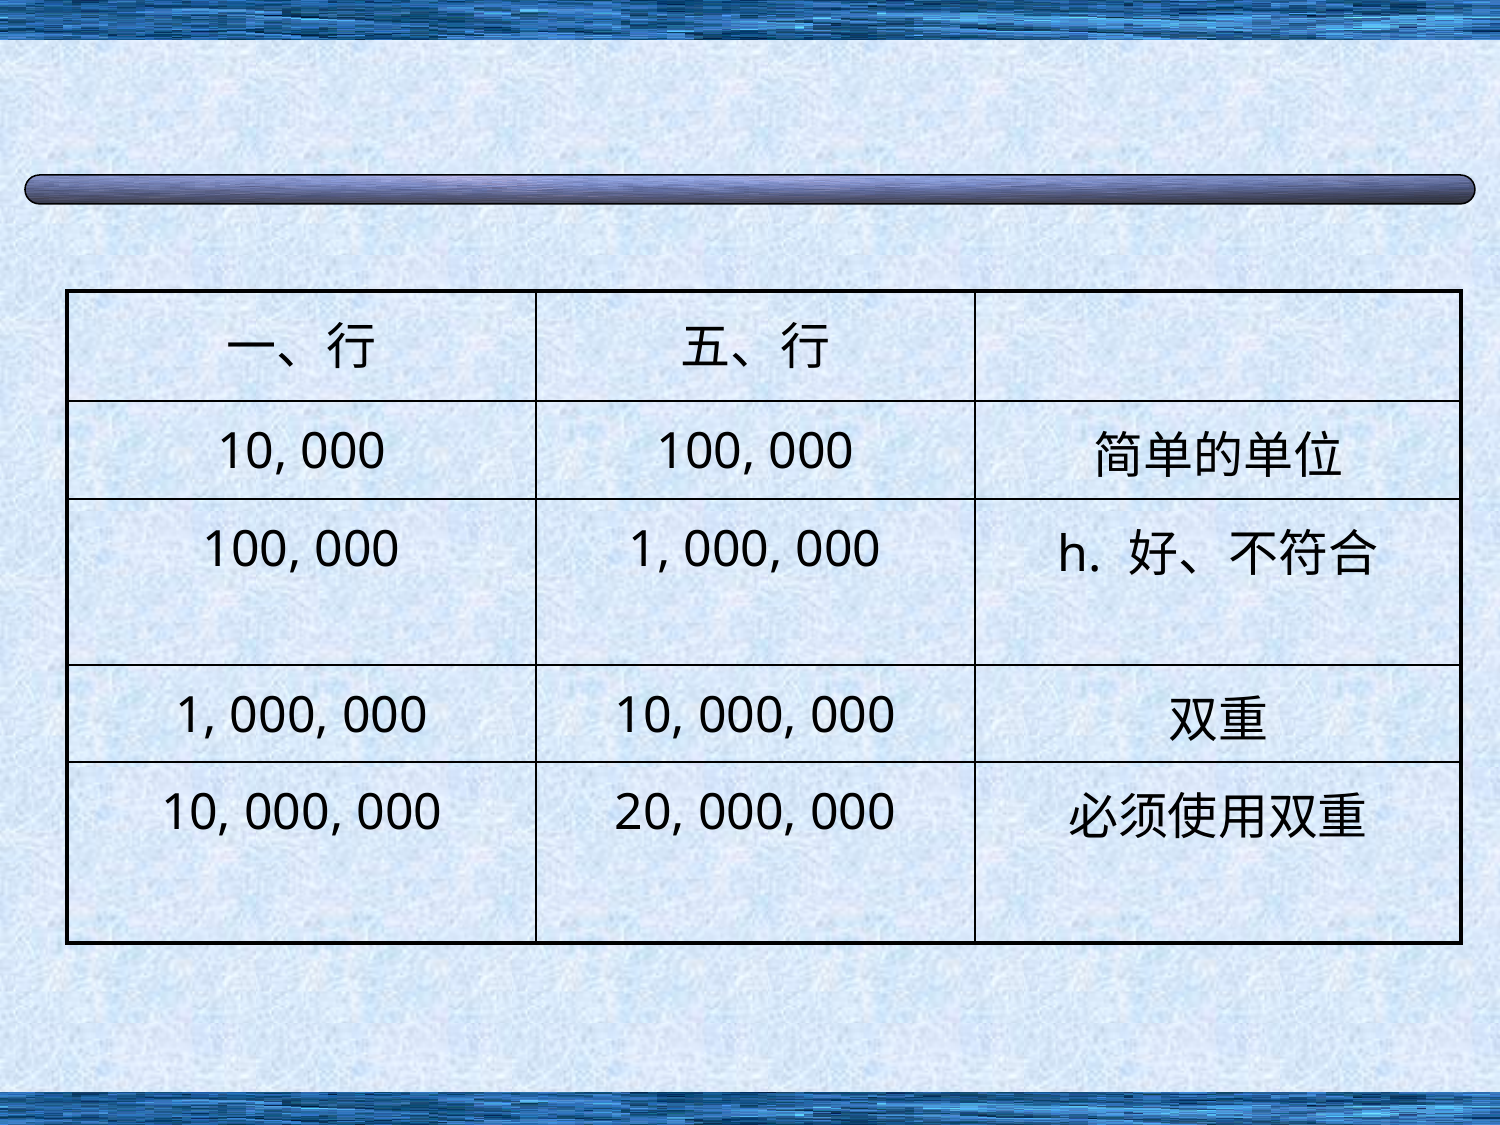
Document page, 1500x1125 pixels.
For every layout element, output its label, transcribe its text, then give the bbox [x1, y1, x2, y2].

table_cell 100, 000 [69, 500, 535, 664]
table_cell 100, 000 [537, 402, 974, 498]
table_header [976, 293, 1459, 400]
table_header 一、行 [69, 293, 535, 400]
table_cell 10, 000, 000 [537, 666, 974, 761]
table_cell h. 好、不符合 [976, 500, 1459, 664]
table_cell 简单的单位 [976, 402, 1459, 498]
picture [0, 0, 1500, 1125]
table_cell 20, 000, 000 [537, 763, 974, 941]
table_cell 1, 000, 000 [69, 666, 535, 761]
table_header 五、行 [537, 293, 974, 400]
table_cell 10, 000 [69, 402, 535, 498]
table_cell 10, 000, 000 [69, 763, 535, 941]
table_cell 1, 000, 000 [537, 500, 974, 664]
table_cell 双重 [976, 666, 1459, 761]
table_cell 必须使用双重 [976, 763, 1459, 941]
